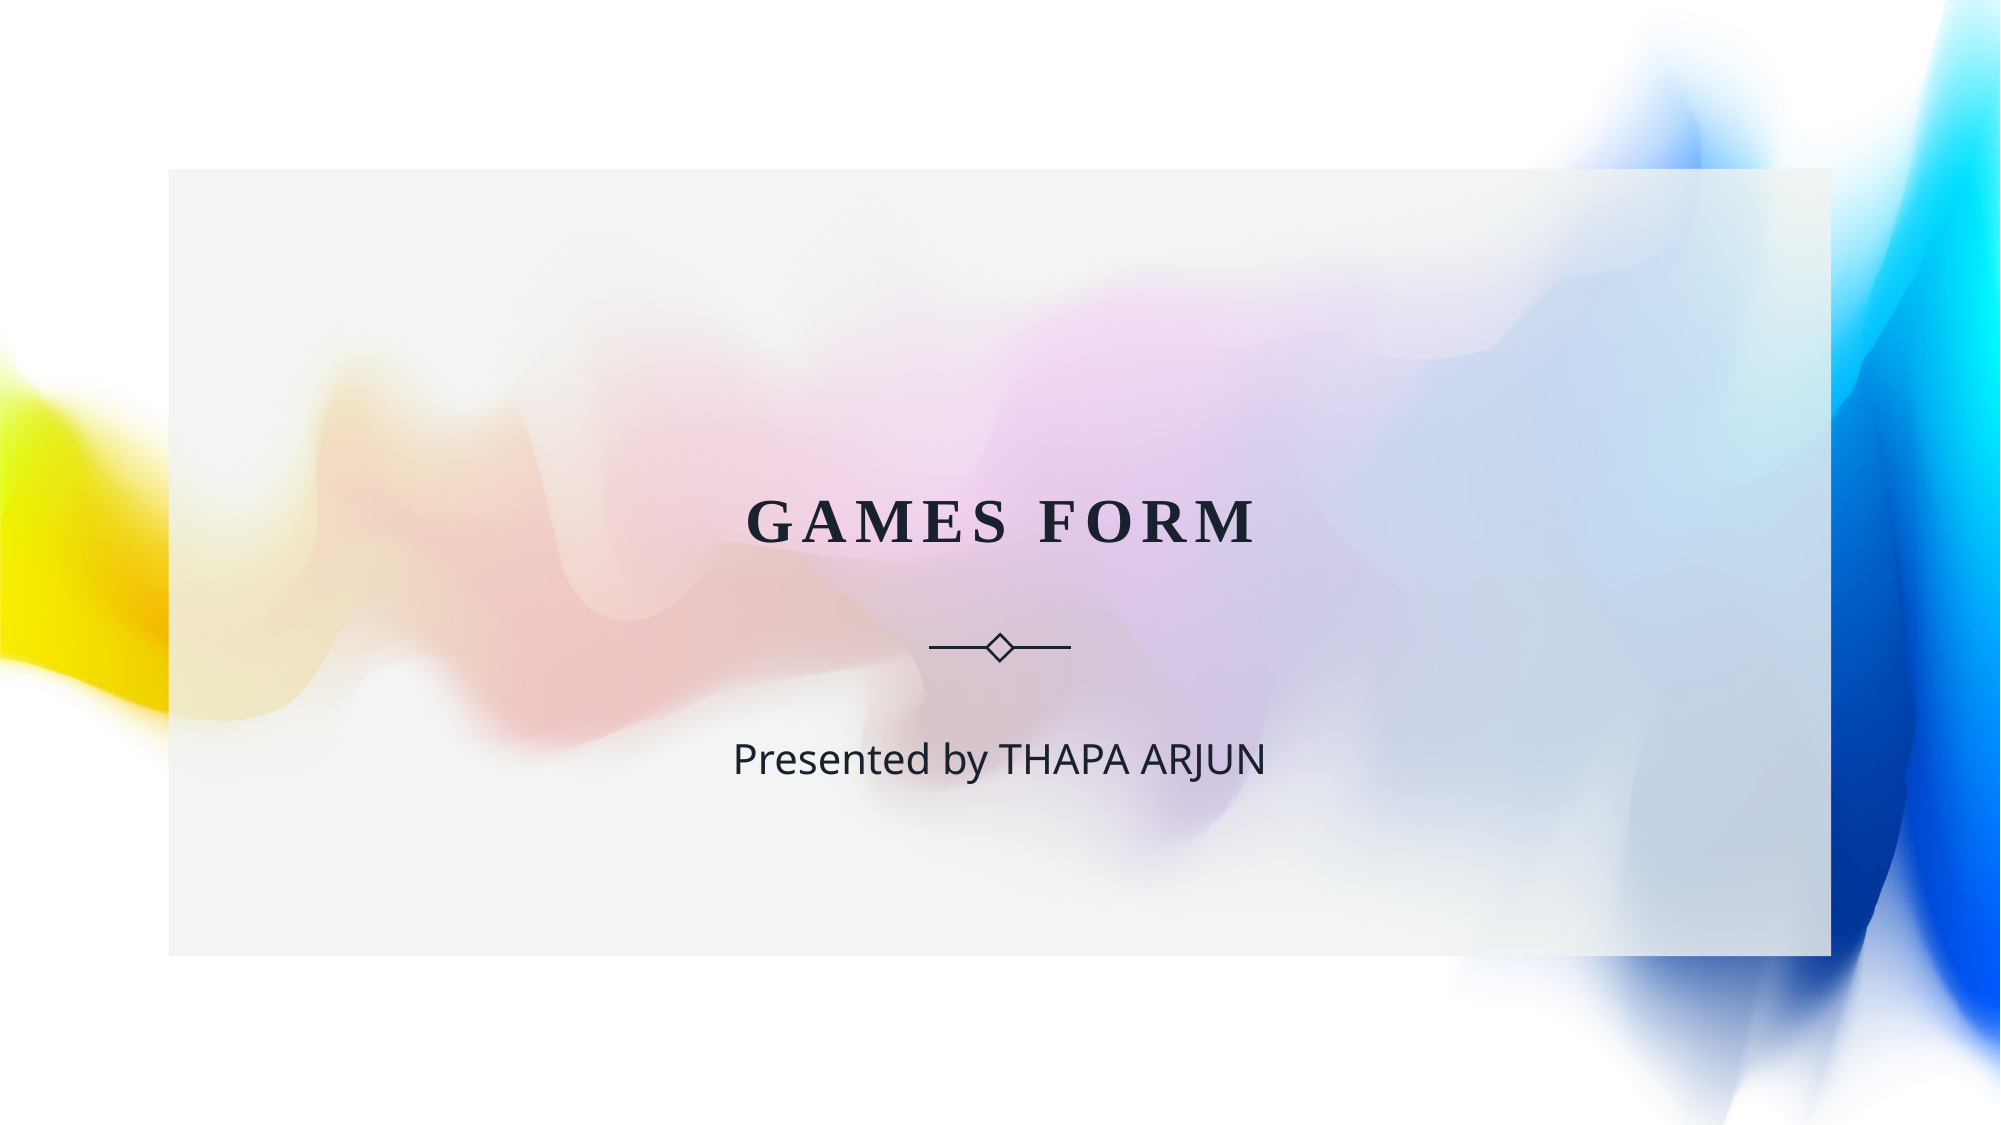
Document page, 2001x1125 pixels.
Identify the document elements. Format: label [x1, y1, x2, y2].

text_box [928, 638, 1072, 658]
picture [0, 0, 2000, 1125]
